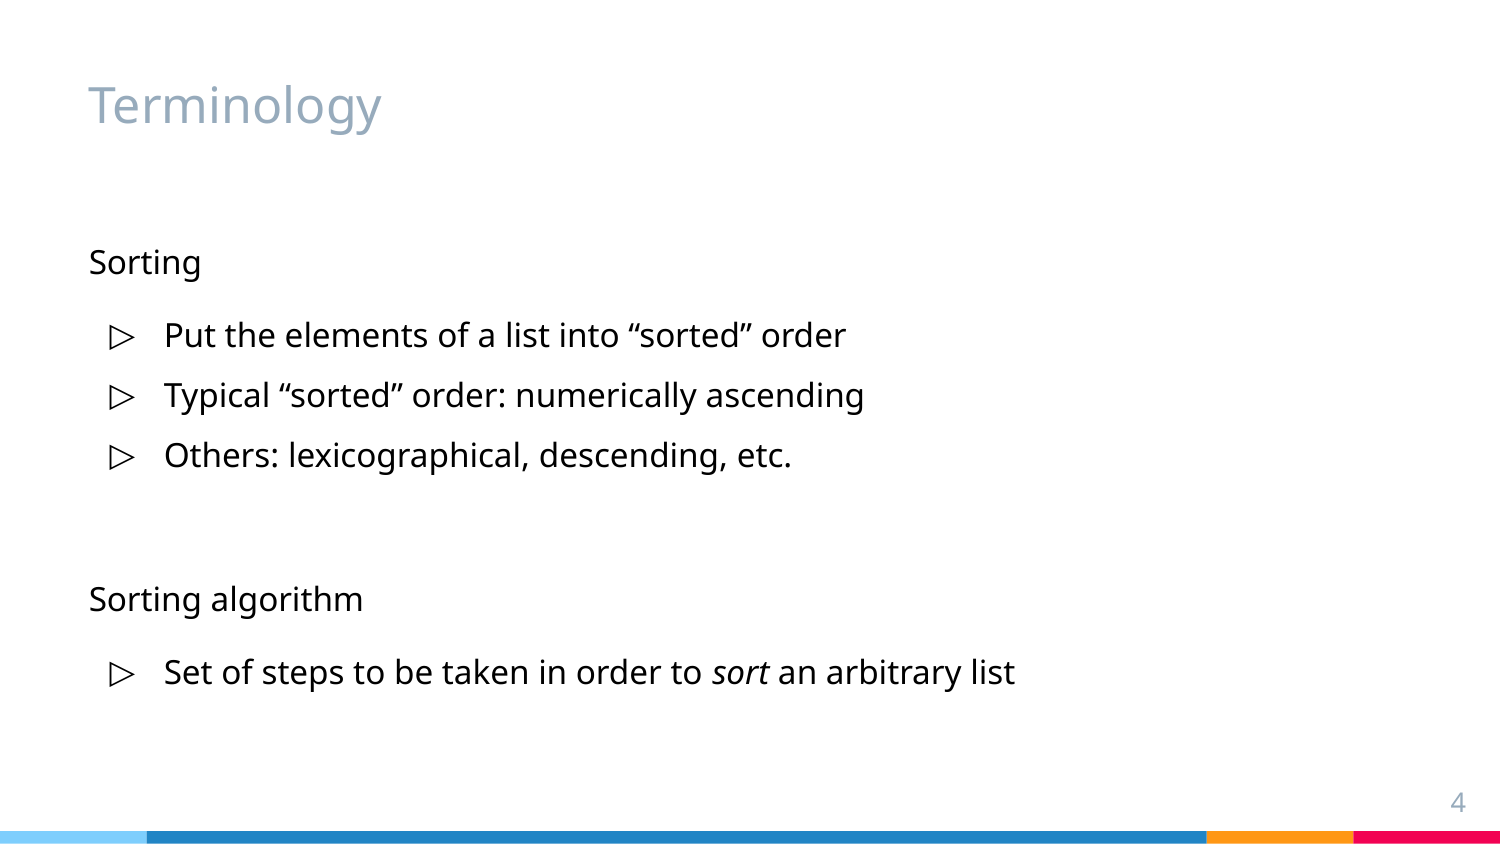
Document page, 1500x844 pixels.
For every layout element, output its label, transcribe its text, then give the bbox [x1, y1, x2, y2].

slide_number ‹#› [1391, 770, 1482, 822]
list Sorting Put the elements of a list into “sorted” order Typical “sorted” order: numerically ascending Others: lexicographical, descending, etc. Sorting algorithm Set of steps to be taken in order to sort an arbitrary list [73, 206, 1279, 741]
title Terminology [73, 0, 728, 149]
